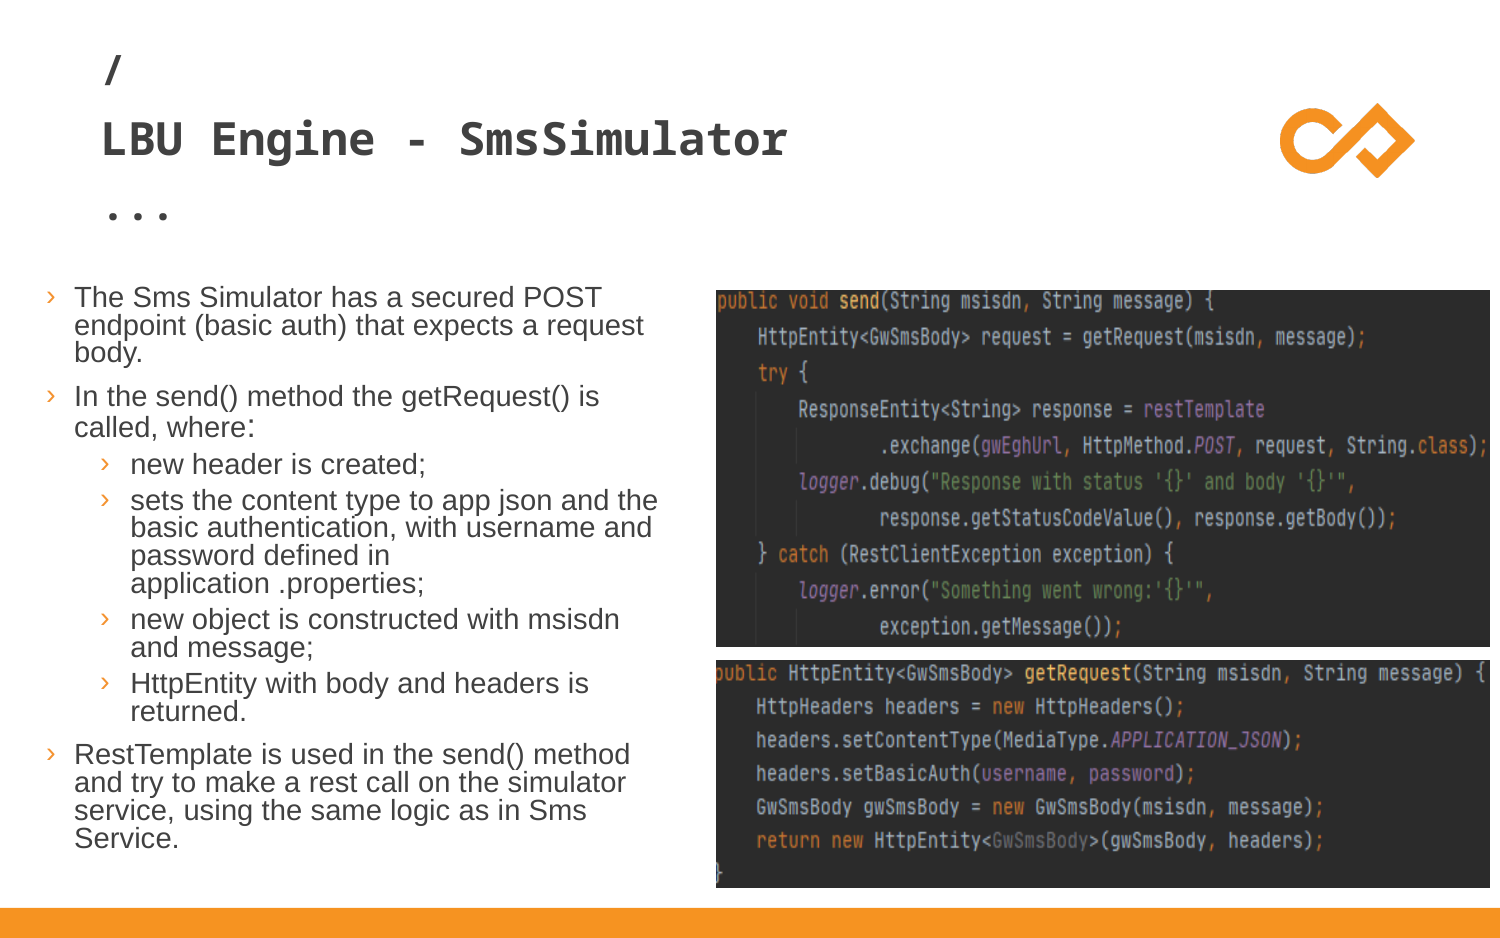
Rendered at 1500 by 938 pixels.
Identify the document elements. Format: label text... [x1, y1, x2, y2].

list The Sms Simulator has a secured POST endpoint (basic auth) that expects a request body. In the send() method the getRequest() is called, where: new header is created; sets the content type to app json and the basic authentication, with username and password defined in application .properties; new object is constructed with msisdn and message; HttpEntity with body and headers is returned. RestTemplate is used in the send() method and try to make a rest call on the simulator service, using the same logic as in Sms Service. [31, 277, 691, 888]
title LBU Engine - SmsSimulator [85, 49, 1246, 232]
picture [716, 660, 1491, 888]
picture [716, 290, 1491, 648]
picture [1280, 103, 1415, 178]
